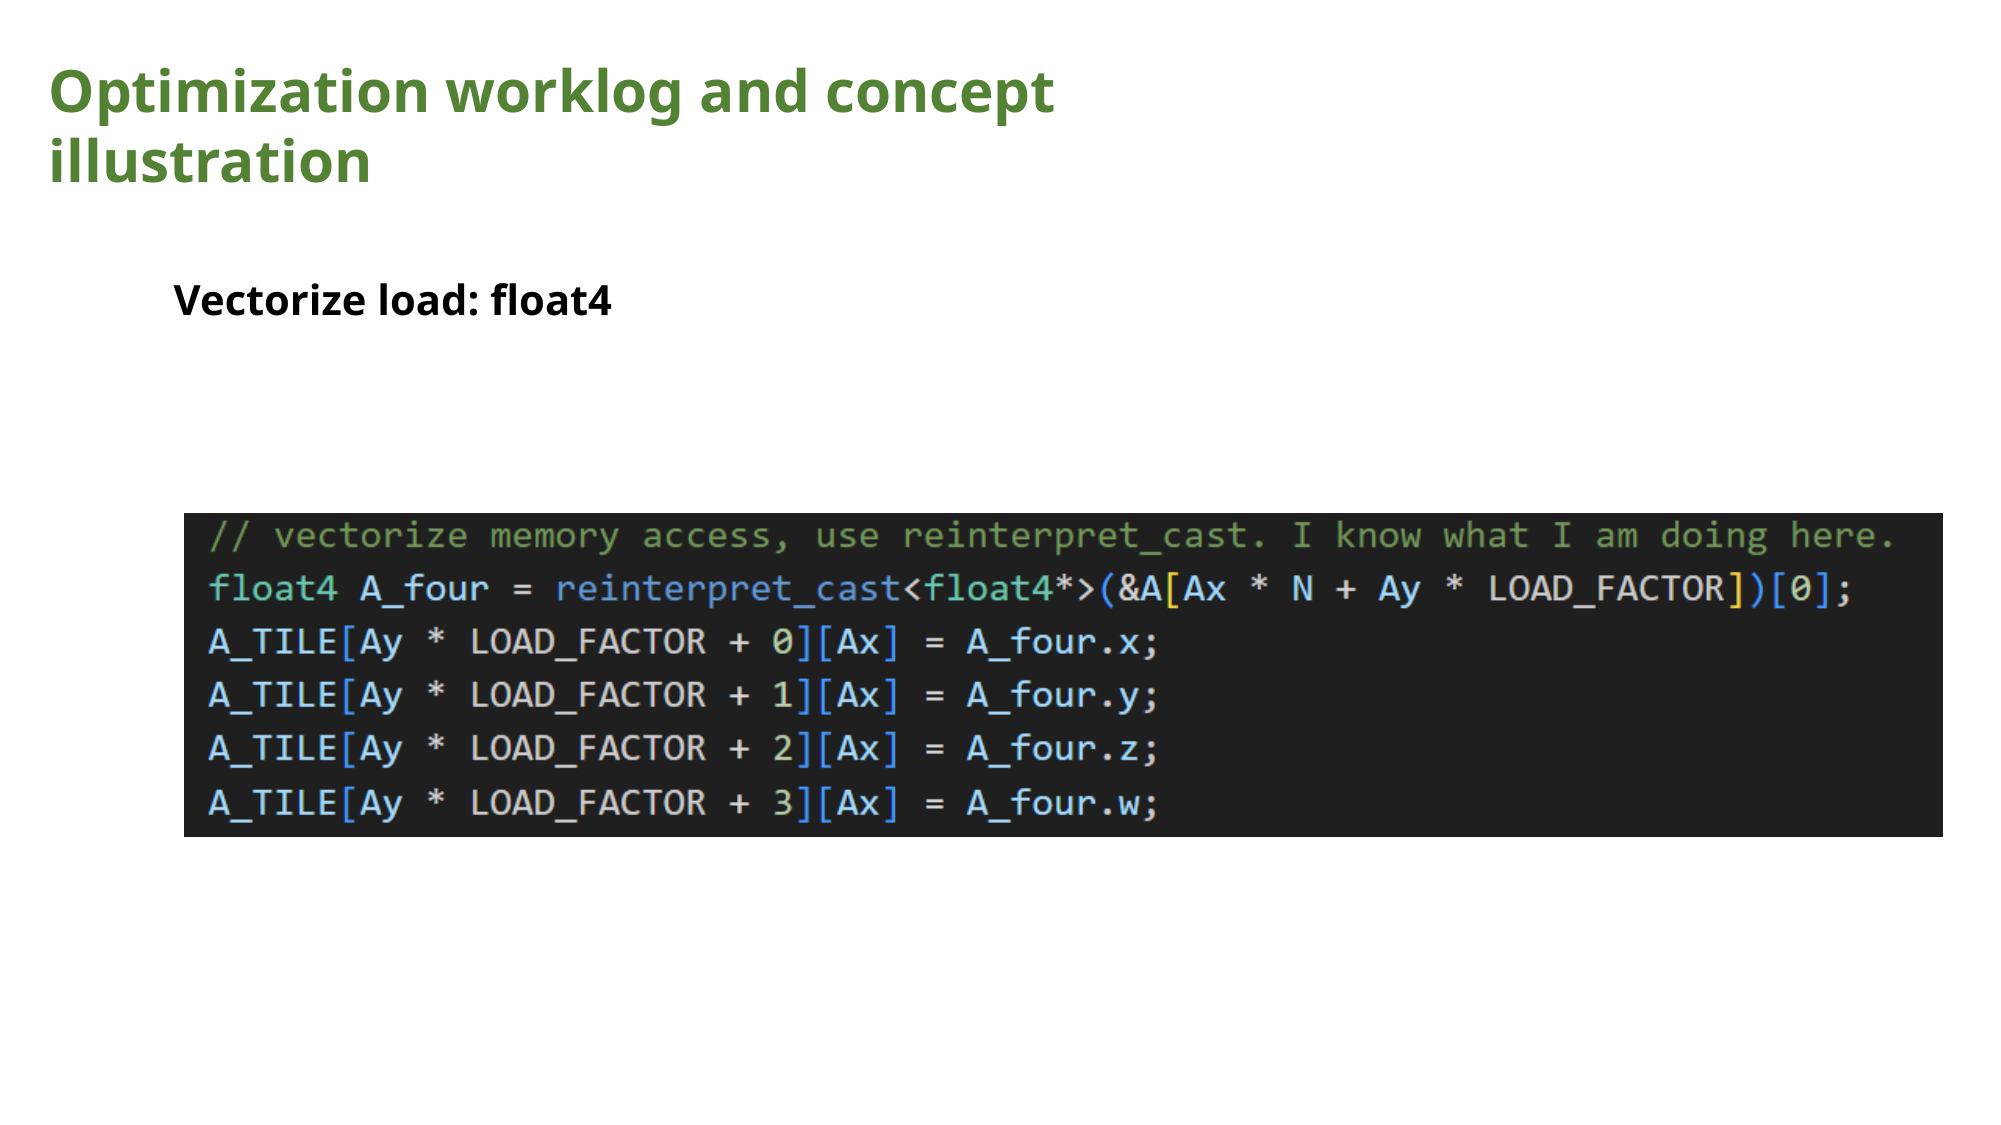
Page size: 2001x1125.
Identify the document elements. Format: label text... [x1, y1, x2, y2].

text_box Vectorize load: float4 [158, 266, 933, 332]
text_box Optimization worklog and concept illustration [33, 47, 1294, 202]
picture [184, 513, 1943, 837]
